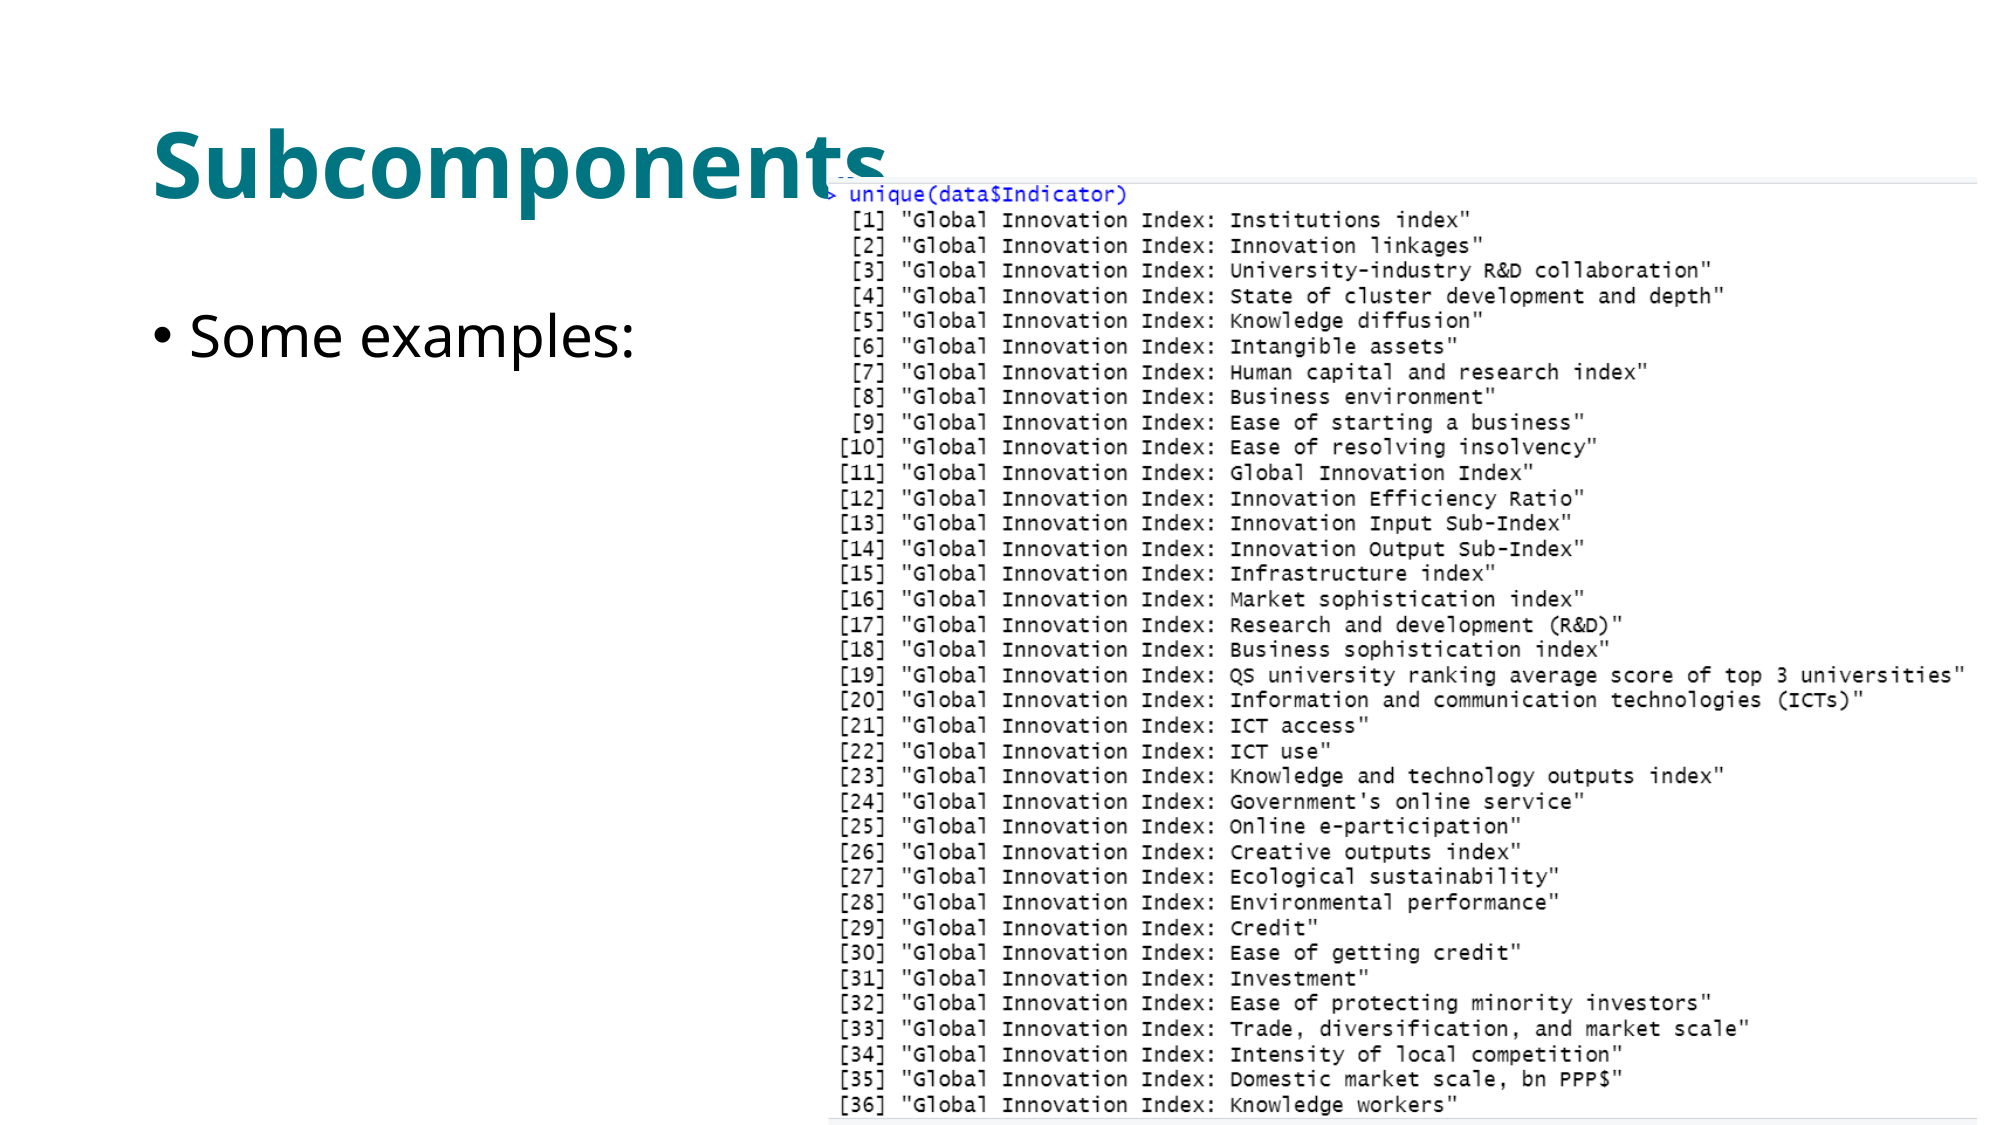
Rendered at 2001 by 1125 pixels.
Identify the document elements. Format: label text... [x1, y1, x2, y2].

title Subcomponents [137, 59, 1863, 278]
list Some examples: [137, 299, 823, 1014]
picture [828, 177, 1978, 1125]
